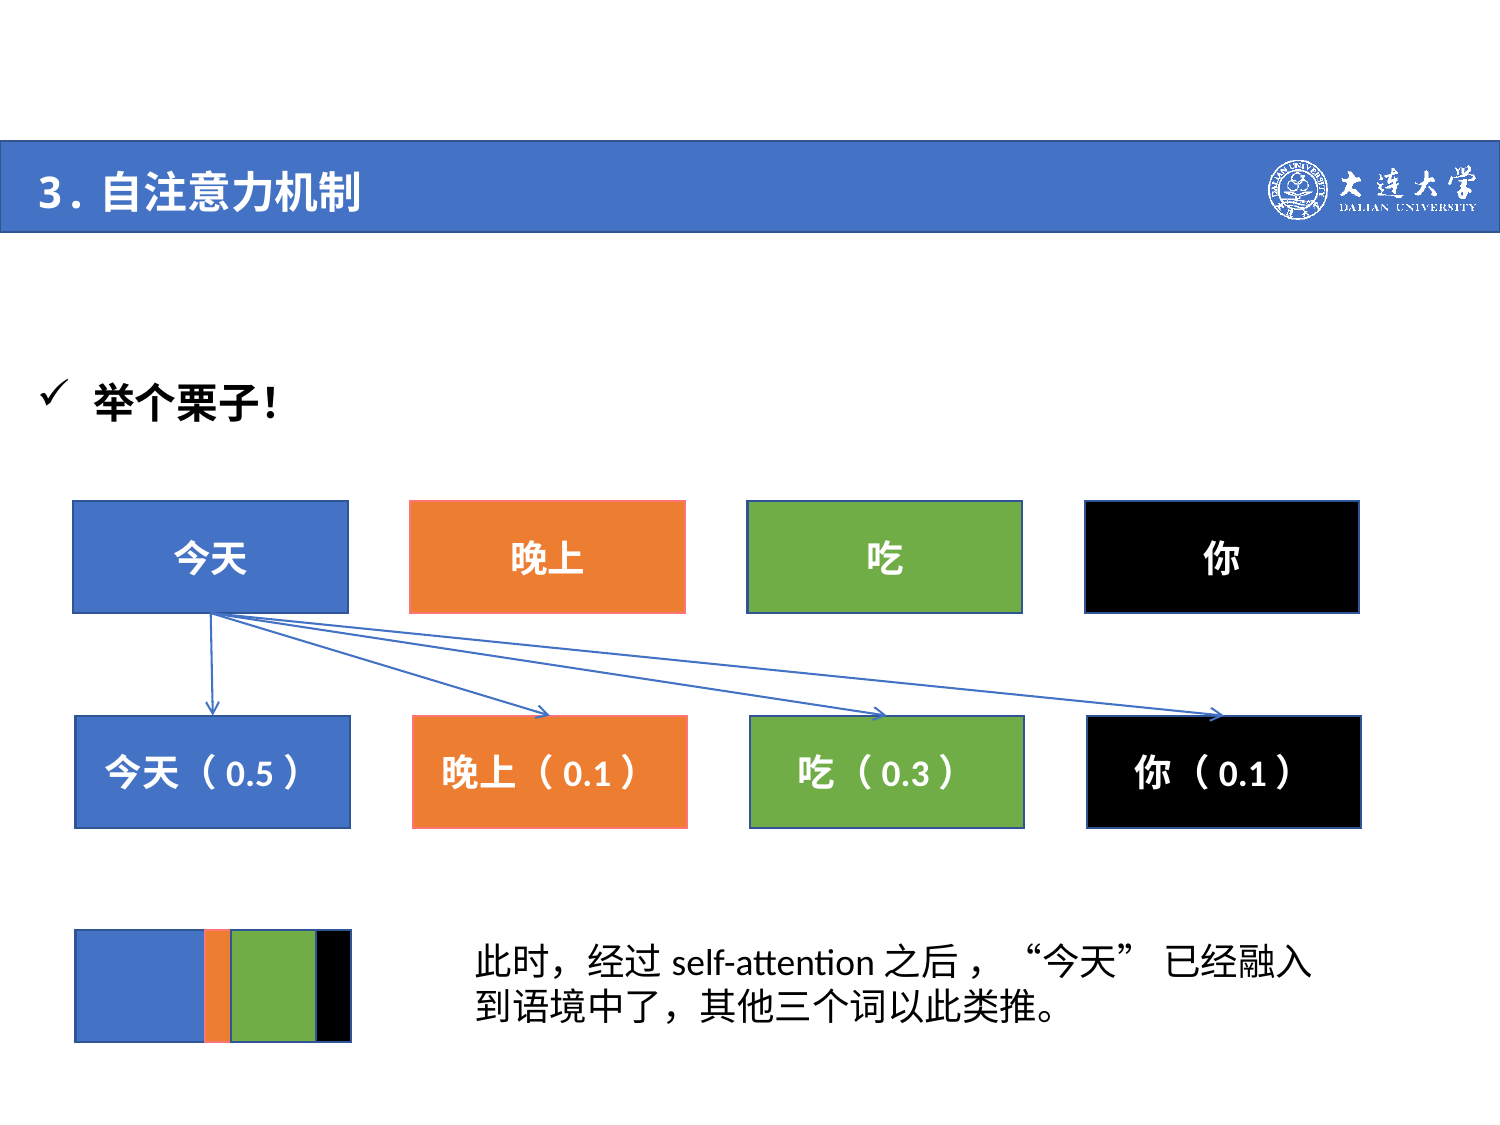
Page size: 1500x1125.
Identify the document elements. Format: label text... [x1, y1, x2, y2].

text_box 晚上 [409, 500, 686, 613]
text_box [230, 929, 315, 1043]
text_box 此时，经过self-attention之后 ，“今天” 已经融入到语境中了，其他三个词以此类推。 [460, 930, 1344, 1035]
text_box [0, 140, 1500, 233]
text_box [204, 929, 230, 1043]
picture [1244, 147, 1500, 226]
text_box 你 [1084, 500, 1360, 614]
text_box 举个栗子！ [22, 319, 864, 806]
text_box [210, 613, 1225, 716]
text_box 吃（0.3） [749, 716, 1025, 829]
text_box 今天 [72, 500, 349, 614]
text_box [74, 929, 204, 1043]
text_box 今天（0.5） [74, 715, 351, 829]
text_box [315, 929, 352, 1043]
text_box 吃 [746, 500, 1023, 613]
text_box 3.自注意力机制 [22, 157, 773, 225]
text_box 晚上（0.1） [412, 716, 688, 829]
text_box 你（0.1） [1086, 715, 1362, 829]
